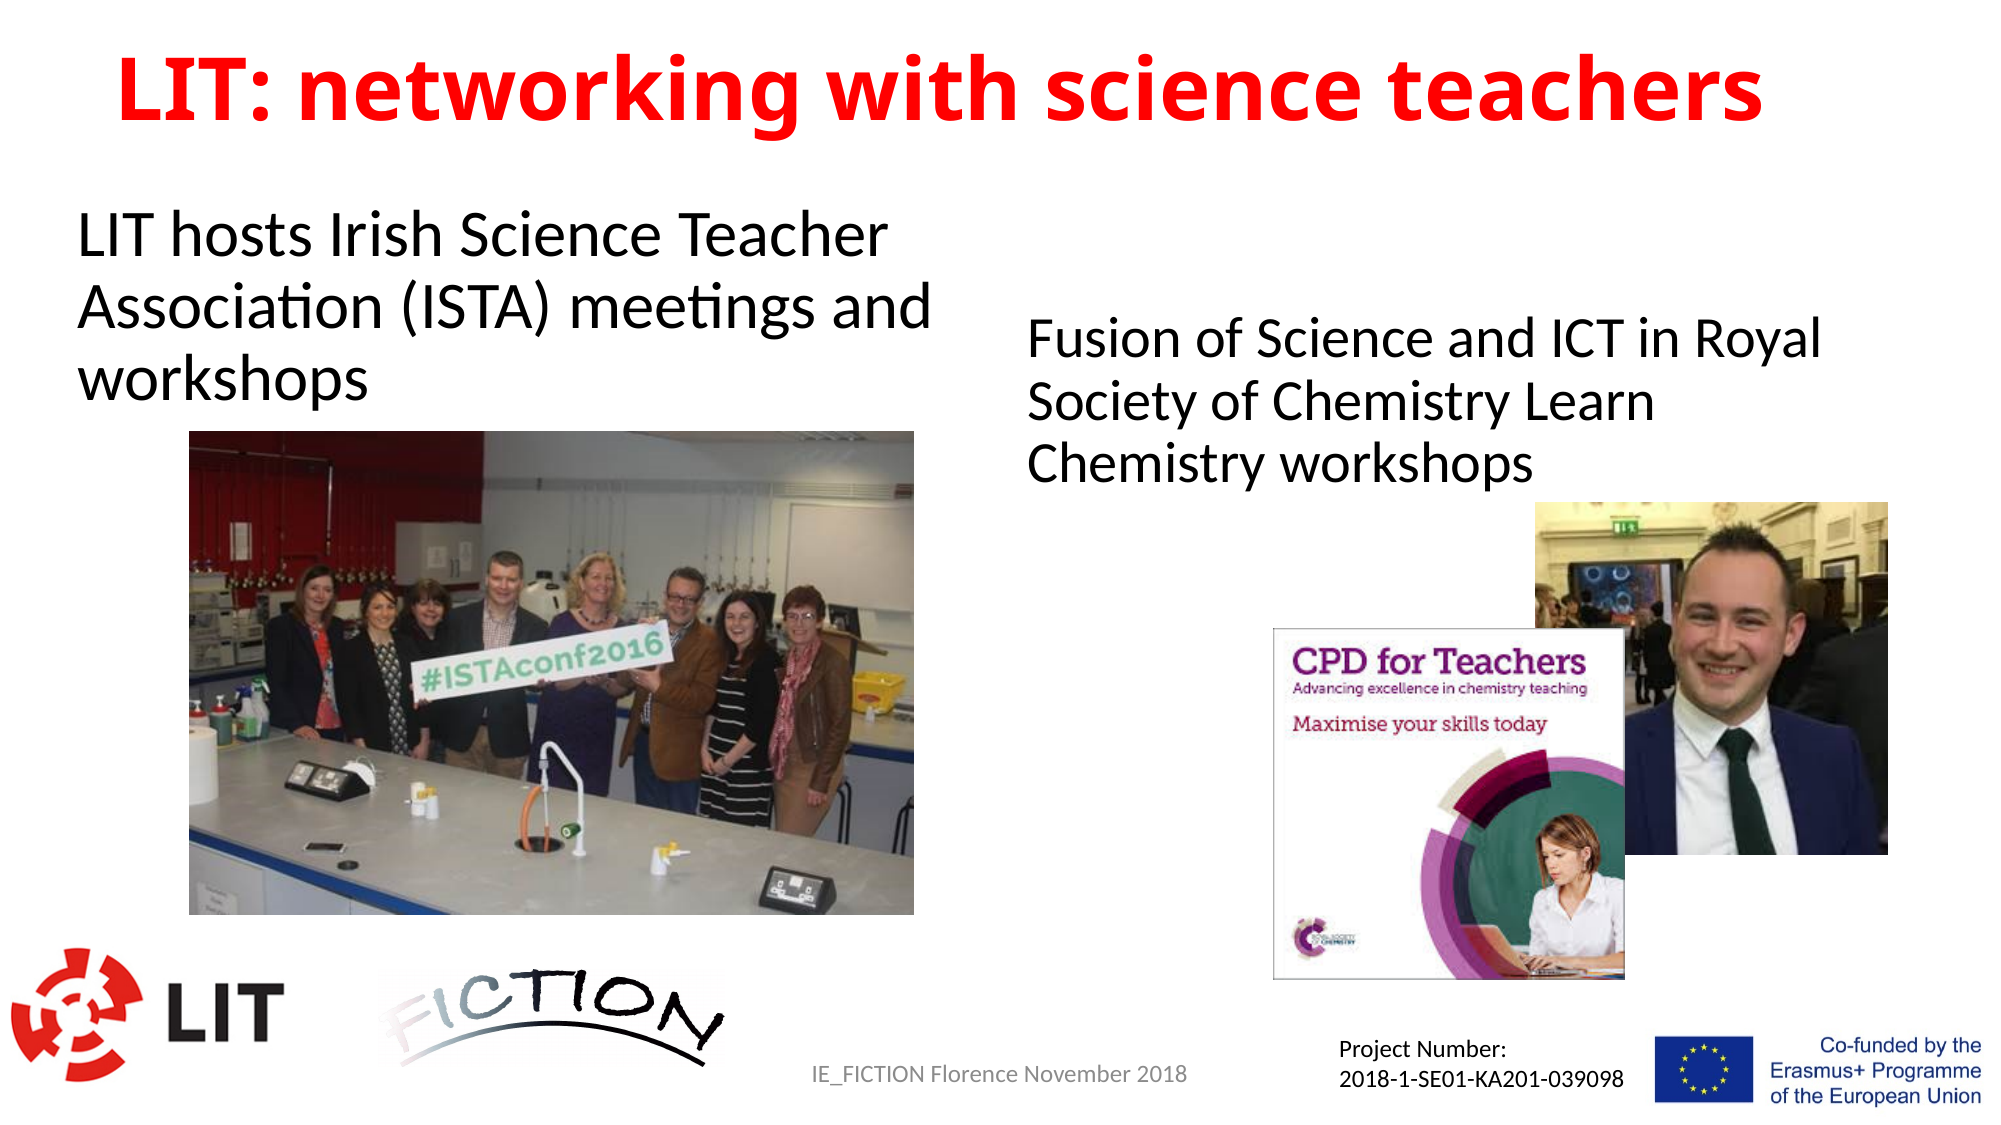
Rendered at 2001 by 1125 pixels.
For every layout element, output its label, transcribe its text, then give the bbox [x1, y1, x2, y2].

picture [1273, 502, 1888, 980]
picture [10, 431, 914, 1115]
picture [1634, 1017, 1998, 1122]
footer IE_FICTION Florence November 2018 [662, 1042, 1324, 1103]
text_box Project Number: 2018-1-SE01-KA201-039098 [1324, 1024, 1688, 1125]
list LIT hosts Irish Science Teacher Association (ISTA) meetings and workshops [62, 191, 988, 1014]
list Fusion of Science and ICT in Royal Society of Chemistry Learn Chemistry workshops [1012, 299, 1863, 1014]
picture [377, 969, 725, 1067]
title LIT: networking with science teachers [99, 35, 1825, 253]
